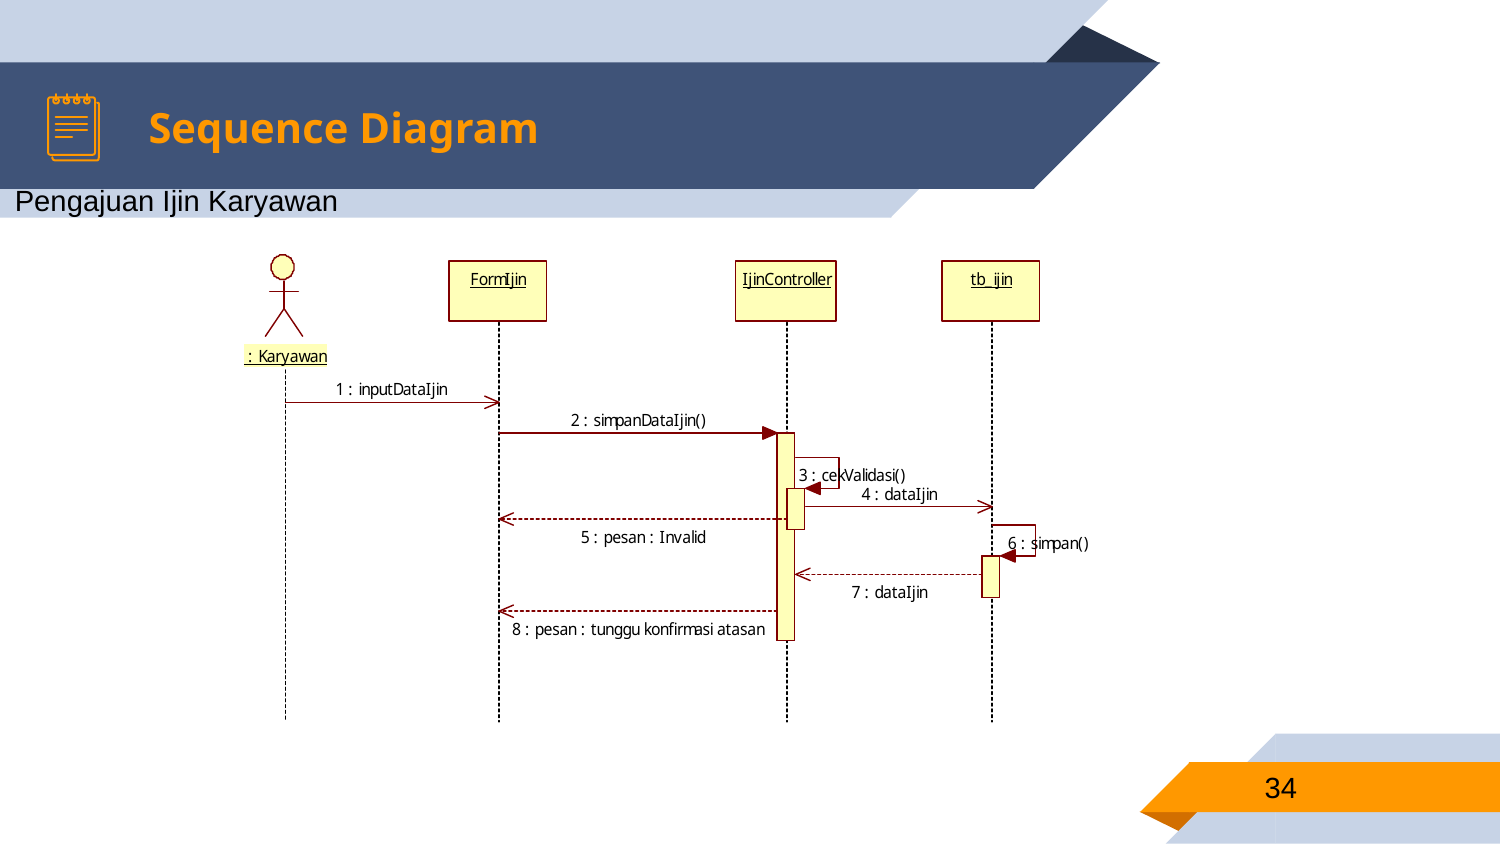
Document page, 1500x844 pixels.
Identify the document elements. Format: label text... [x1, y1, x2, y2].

text_box Pengajuan Ijin Karyawan [0, 175, 354, 226]
picture [206, 222, 1118, 753]
title Sequence Diagram [133, 64, 997, 190]
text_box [47, 93, 100, 161]
slide_number 34 [1249, 760, 1494, 813]
